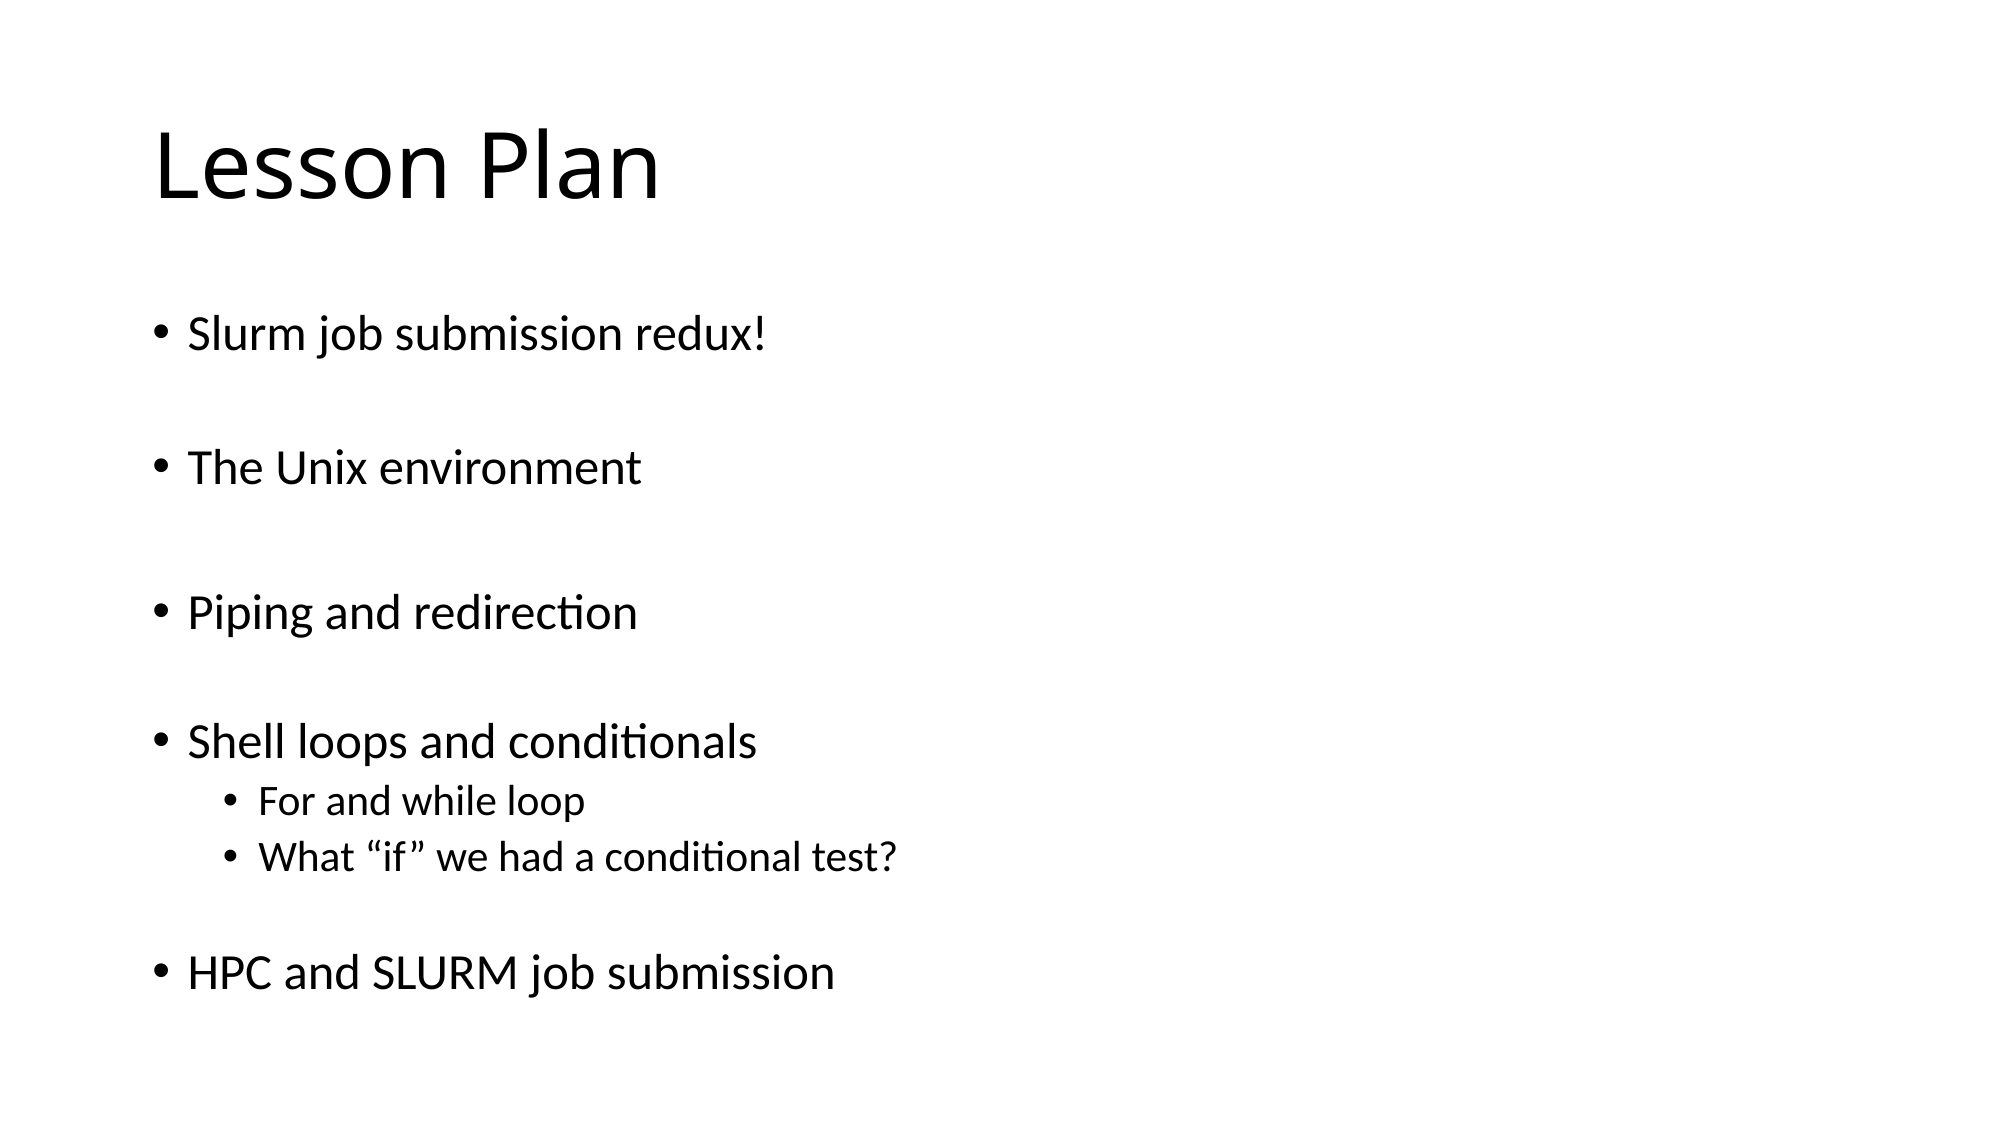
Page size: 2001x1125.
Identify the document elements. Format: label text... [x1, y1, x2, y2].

title Lesson Plan [137, 59, 1863, 278]
list Slurm job submission redux! The Unix environment Piping and redirection Shell loops and conditionals For and while loop What “if” we had a conditional test? HPC and SLURM job submission [137, 299, 1863, 1014]
